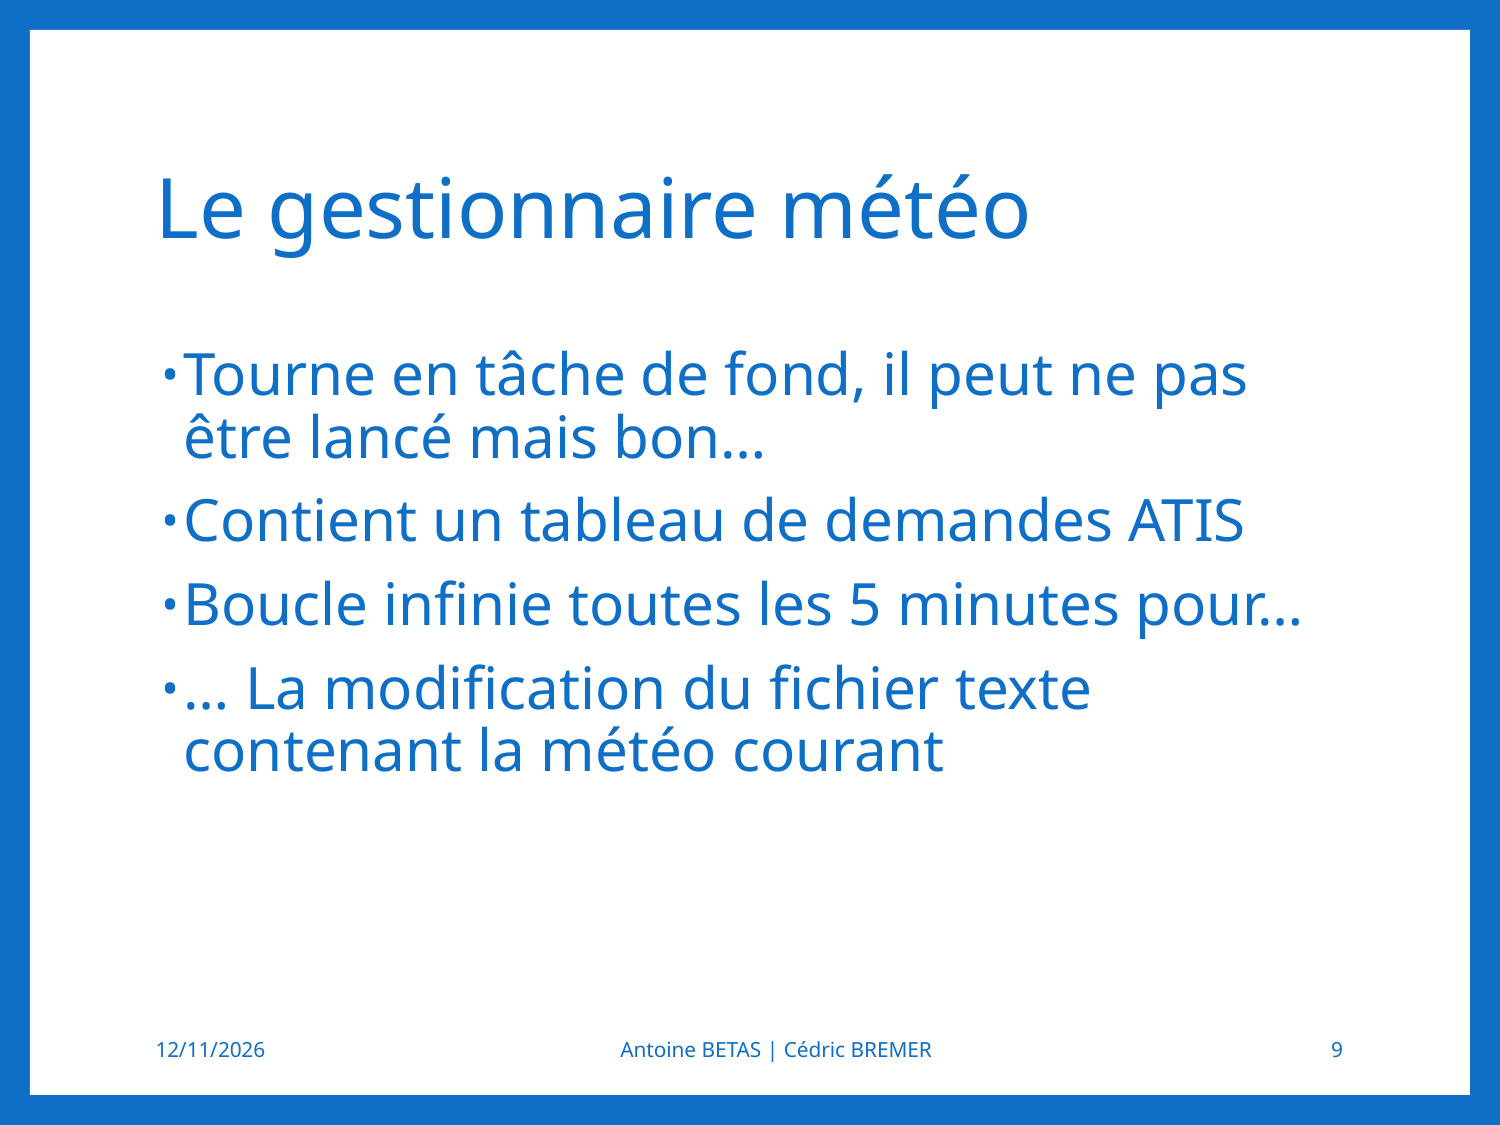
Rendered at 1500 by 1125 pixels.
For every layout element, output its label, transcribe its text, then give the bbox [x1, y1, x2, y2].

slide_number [140, 1020, 428, 1081]
slide_number 9 [1147, 1020, 1358, 1081]
footer Antoine BETAS | Cédric BREMER [485, 1020, 1067, 1081]
title Le gestionnaire météo [140, 99, 1356, 323]
list Tourne en tâche de fond, il peut ne pas être lancé mais bon… Contient un tableau de demandes ATIS Boucle infinie toutes les 5 minutes pour… … La modification du fichier texte contenant la météo courant [140, 337, 1356, 1000]
